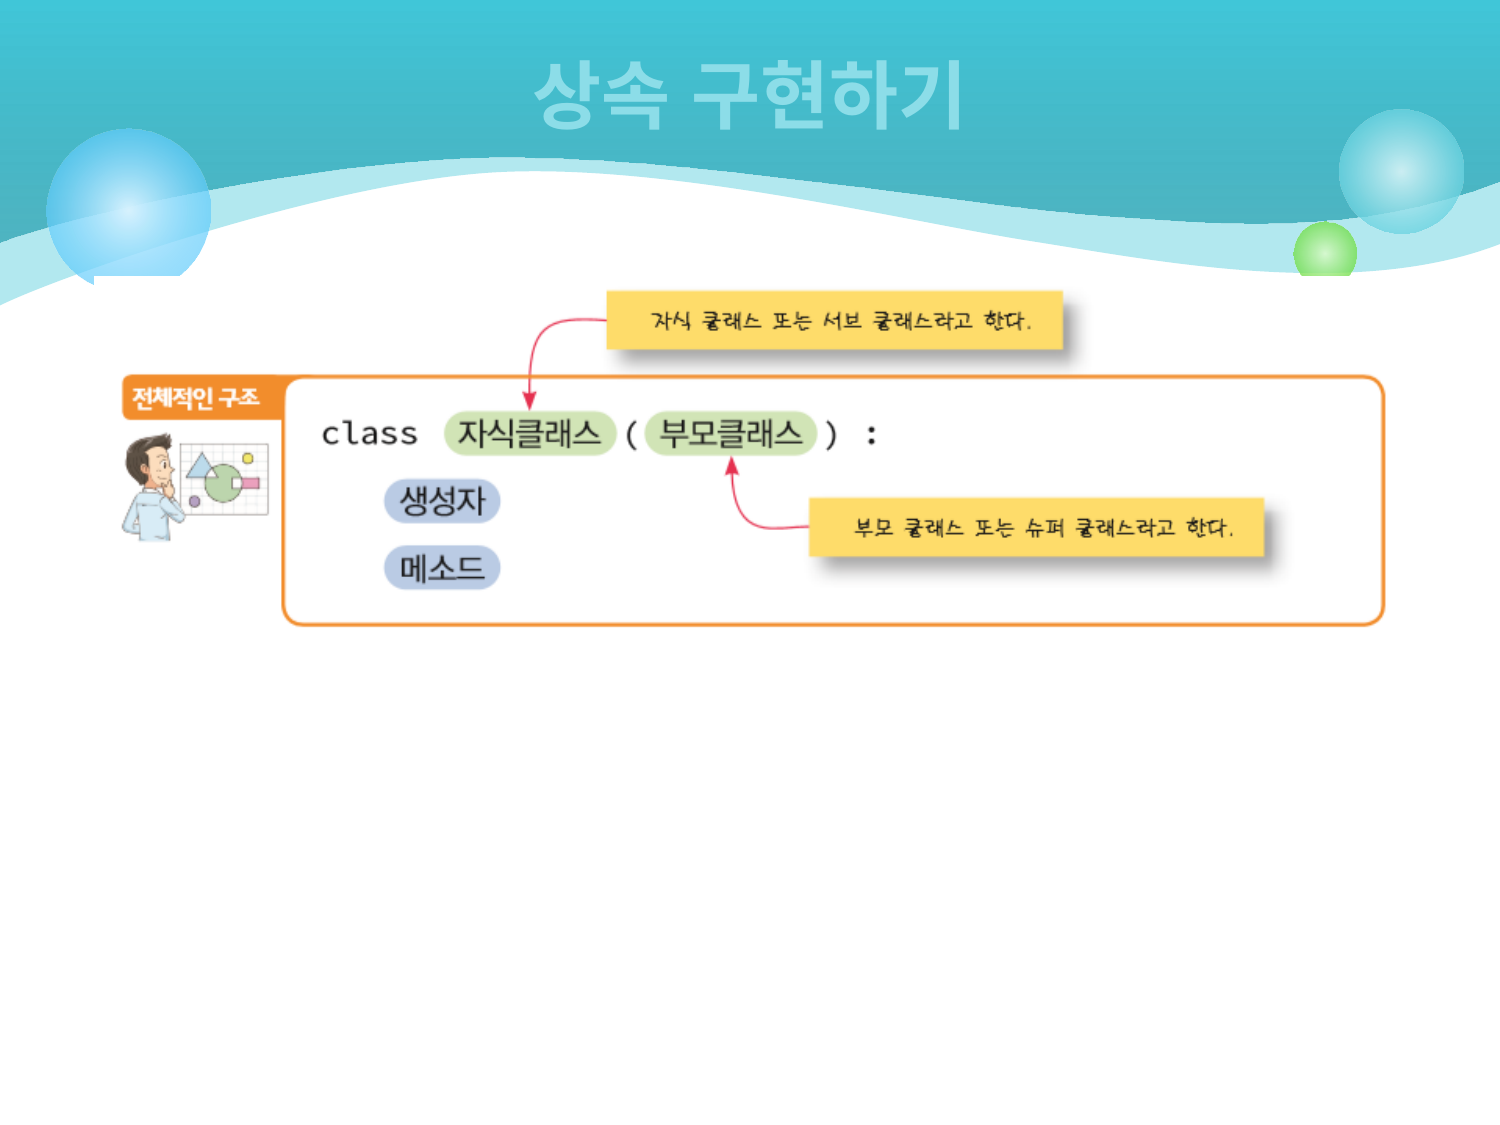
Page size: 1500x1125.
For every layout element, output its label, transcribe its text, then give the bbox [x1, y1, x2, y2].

picture [94, 275, 1406, 646]
title 상속 구현하기 [75, 0, 1425, 188]
